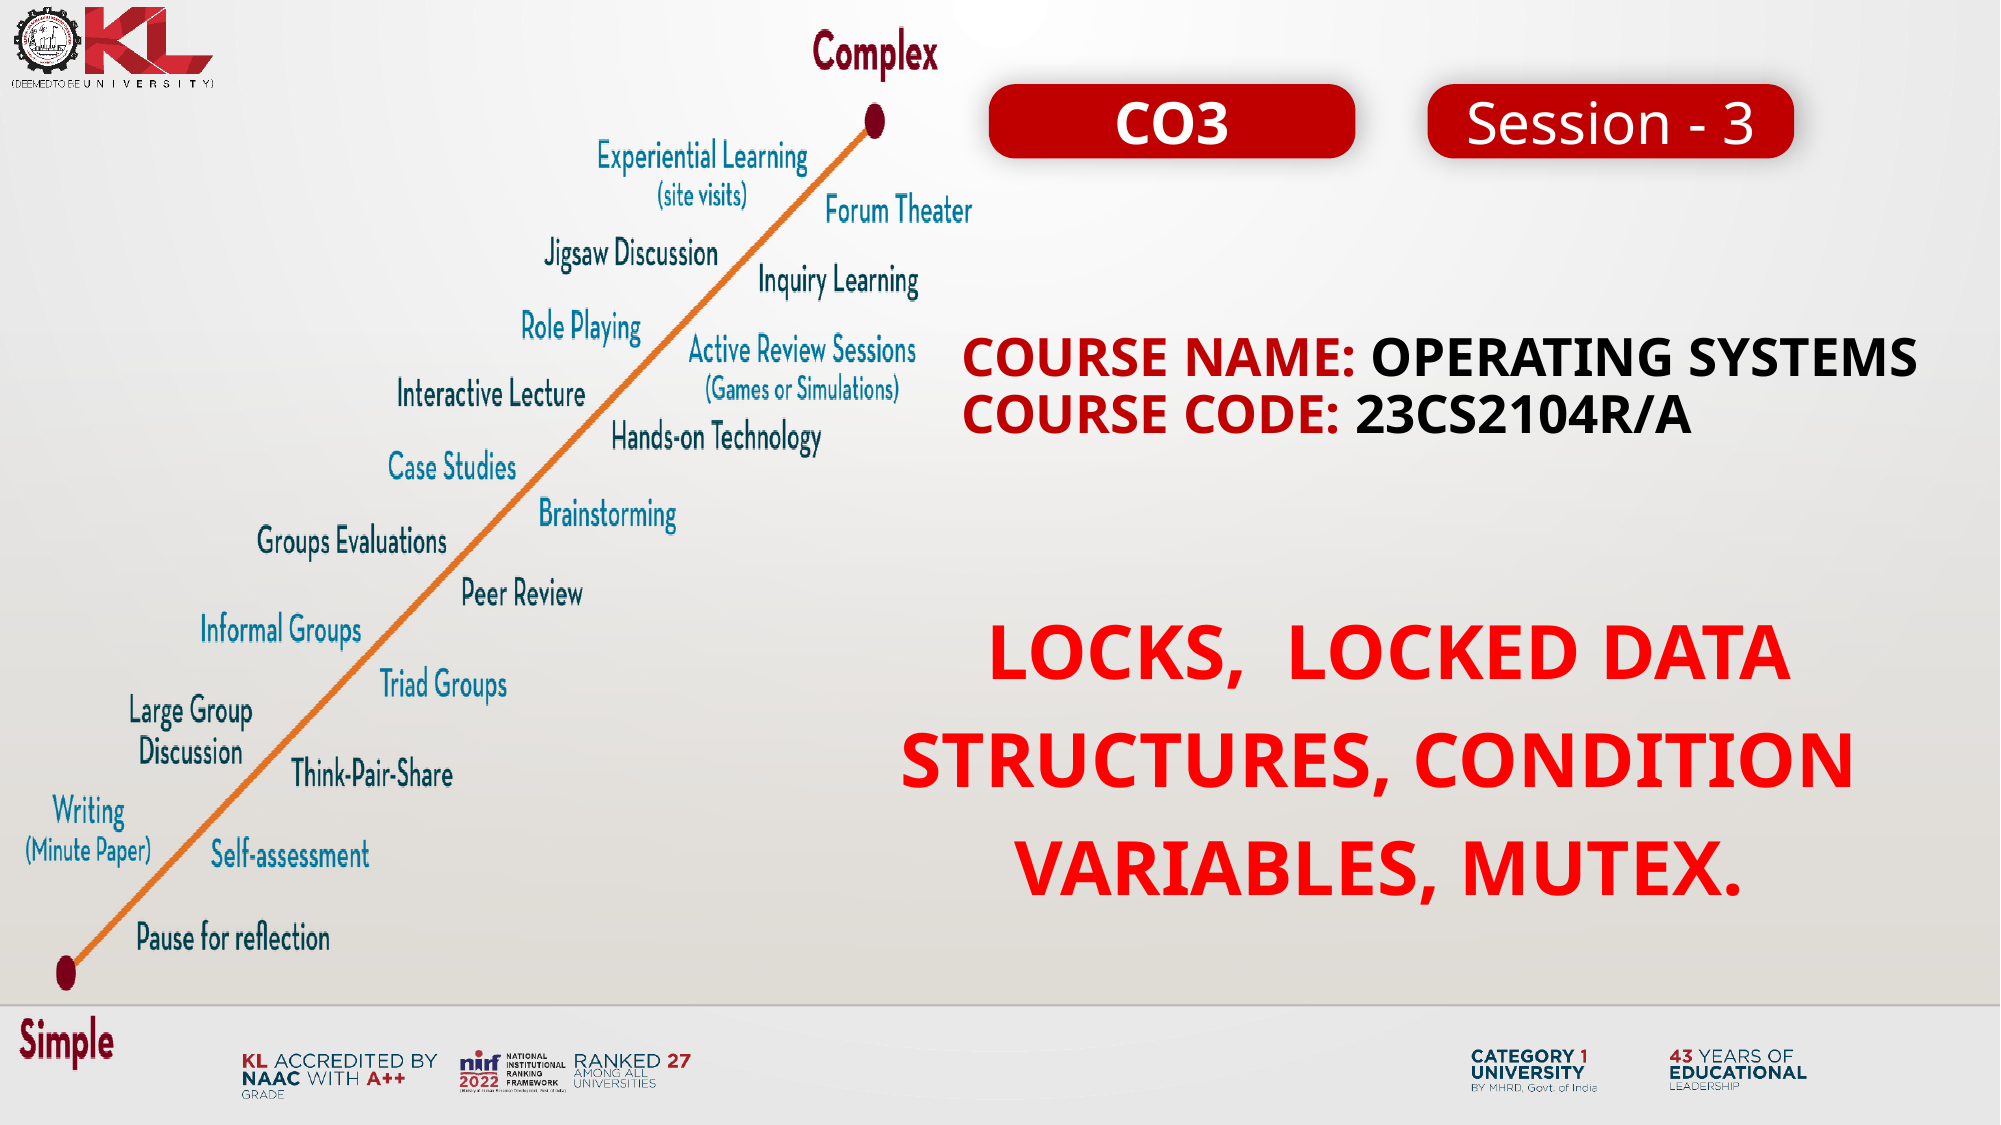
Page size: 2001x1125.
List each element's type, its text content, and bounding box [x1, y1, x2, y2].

text_box Session - 3 [1427, 84, 1795, 159]
subtitle LOCKS, LOCKED DATA STRUCTURES, CONDITION VARIABLES, MUTEX. [989, 579, 2000, 972]
picture [0, 0, 989, 1106]
picture [1447, 1045, 1814, 1101]
text_box CO3 [989, 84, 1356, 159]
title COURSE NAME: Operating Systems COURSE CODE: 23CS2104R/A [989, 323, 2000, 579]
